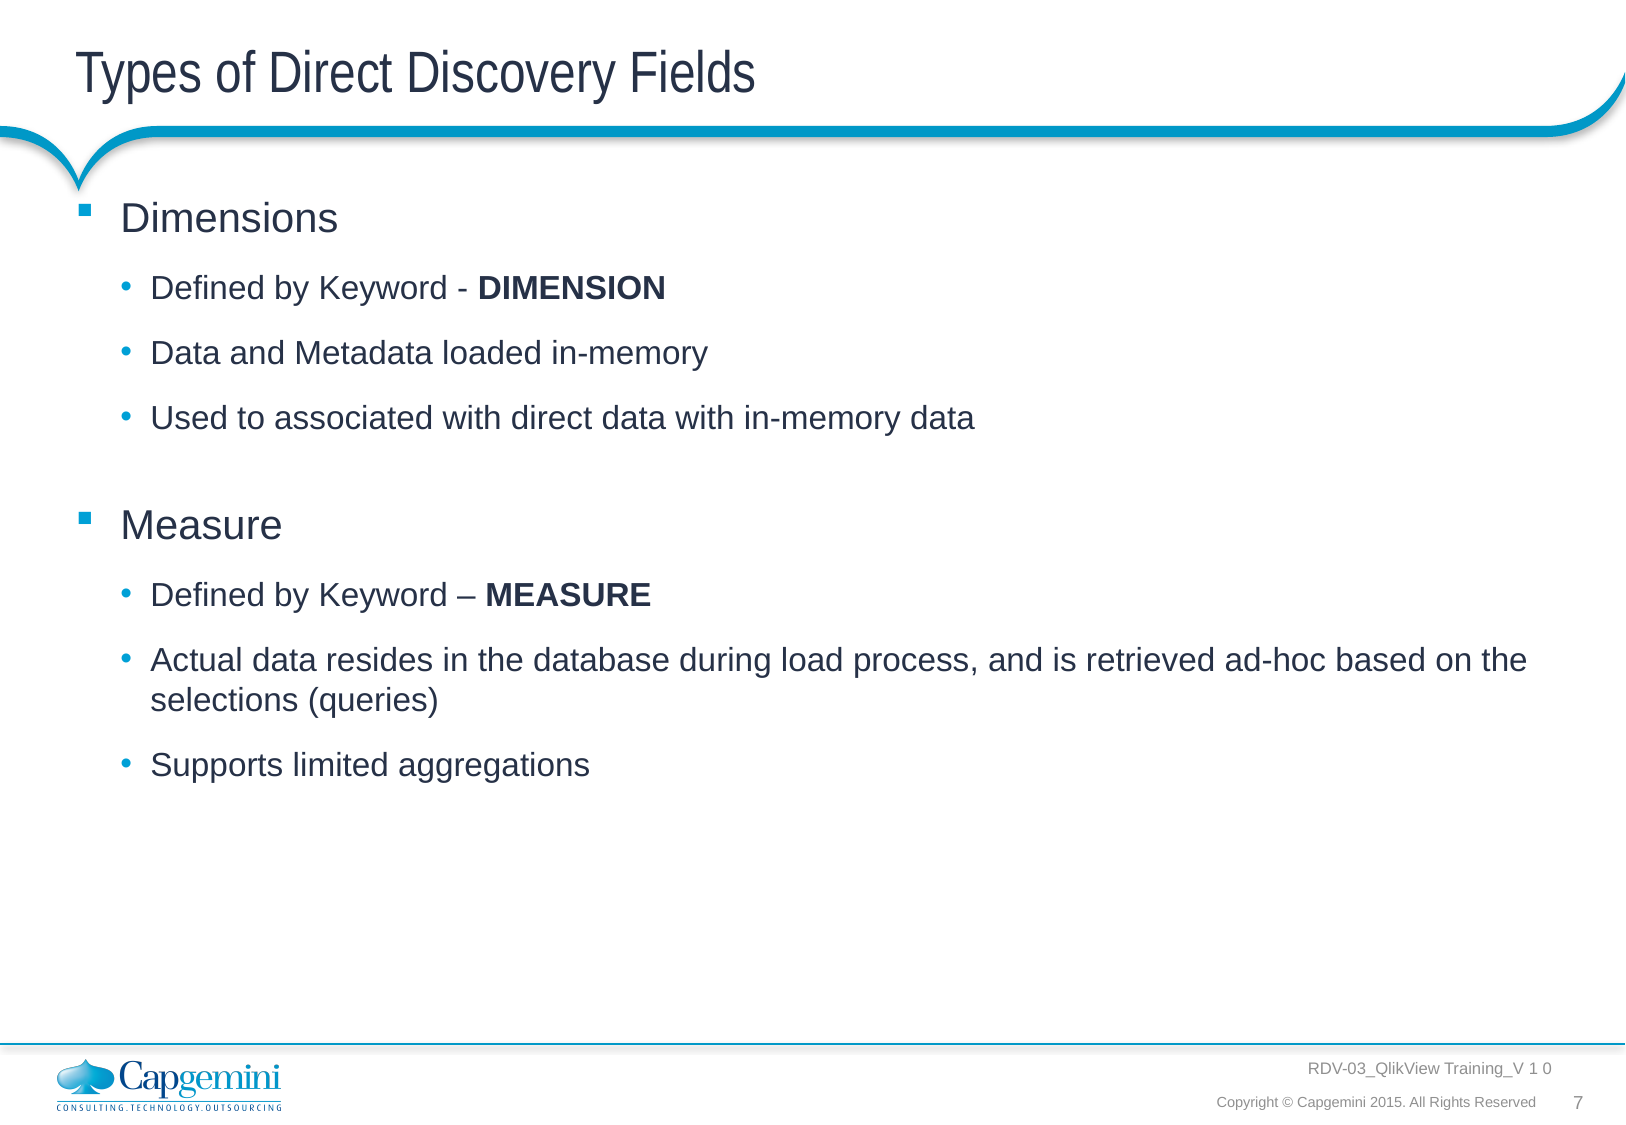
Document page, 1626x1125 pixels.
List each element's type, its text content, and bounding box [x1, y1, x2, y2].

title Types of Direct Discovery Fields [0, 0, 1625, 150]
list Dimensions Defined by Keyword - DIMENSION Data and Metadata loaded in-memory Used to associated with direct data with in-memory data Measure Defined by Keyword – MEASURE Actual data resides in the database during load process, and is retrieved ad-hoc based on the selections (queries) Supports limited aggregations [60, 185, 1561, 936]
picture [57, 1059, 281, 1111]
